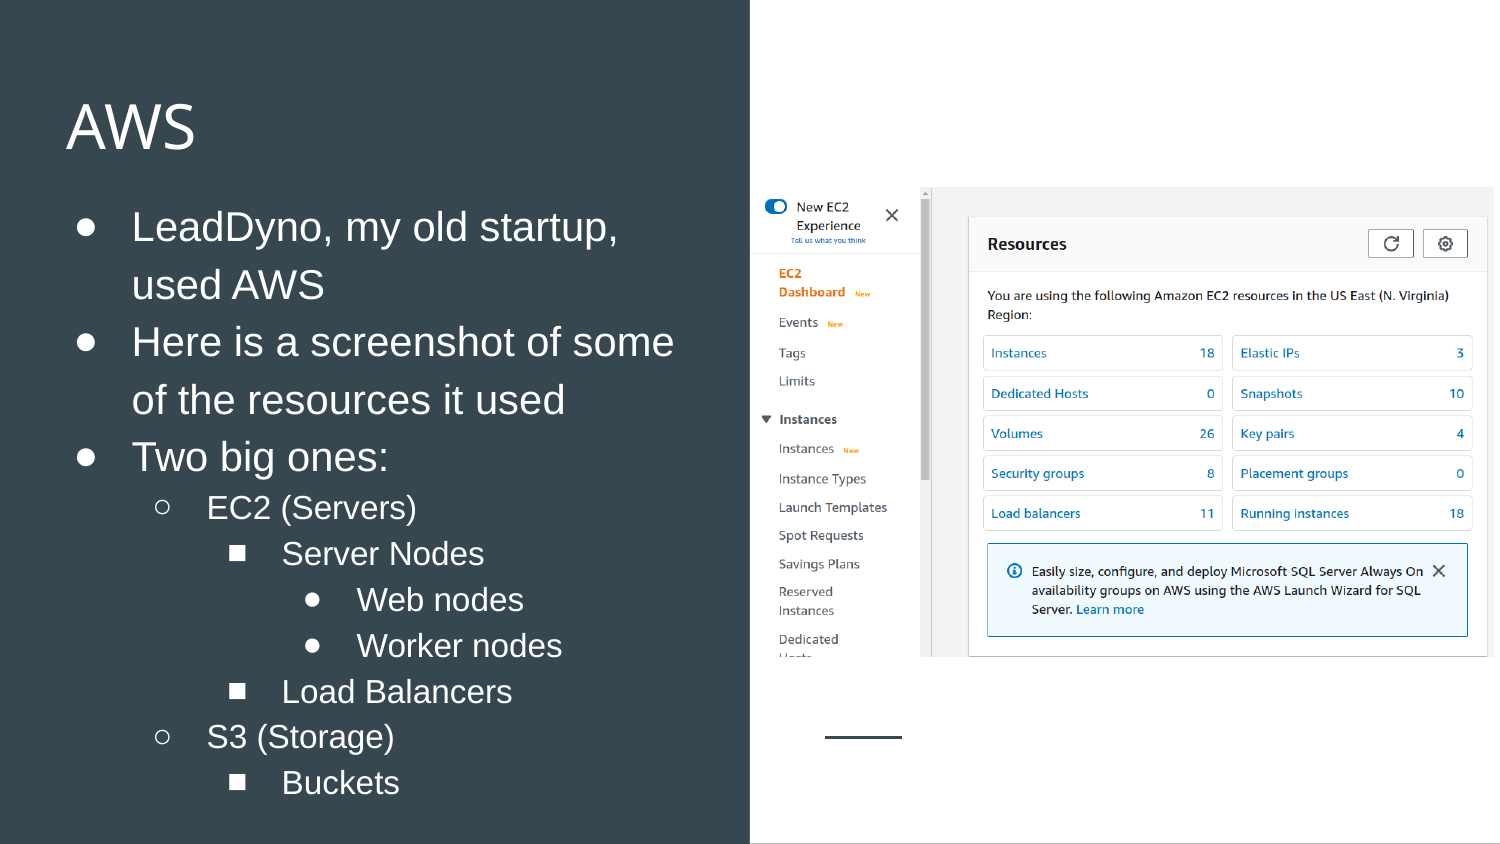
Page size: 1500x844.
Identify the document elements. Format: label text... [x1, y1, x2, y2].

text_box AWS [51, 71, 957, 178]
picture [749, 186, 1494, 657]
list LeadDyno, my old startup, used AWS Here is a screenshot of some of the resources it used Two big ones: EC2 (Servers) Server Nodes Web nodes Worker nodes Load Balancers S3 (Storage) Buckets [41, 177, 707, 739]
